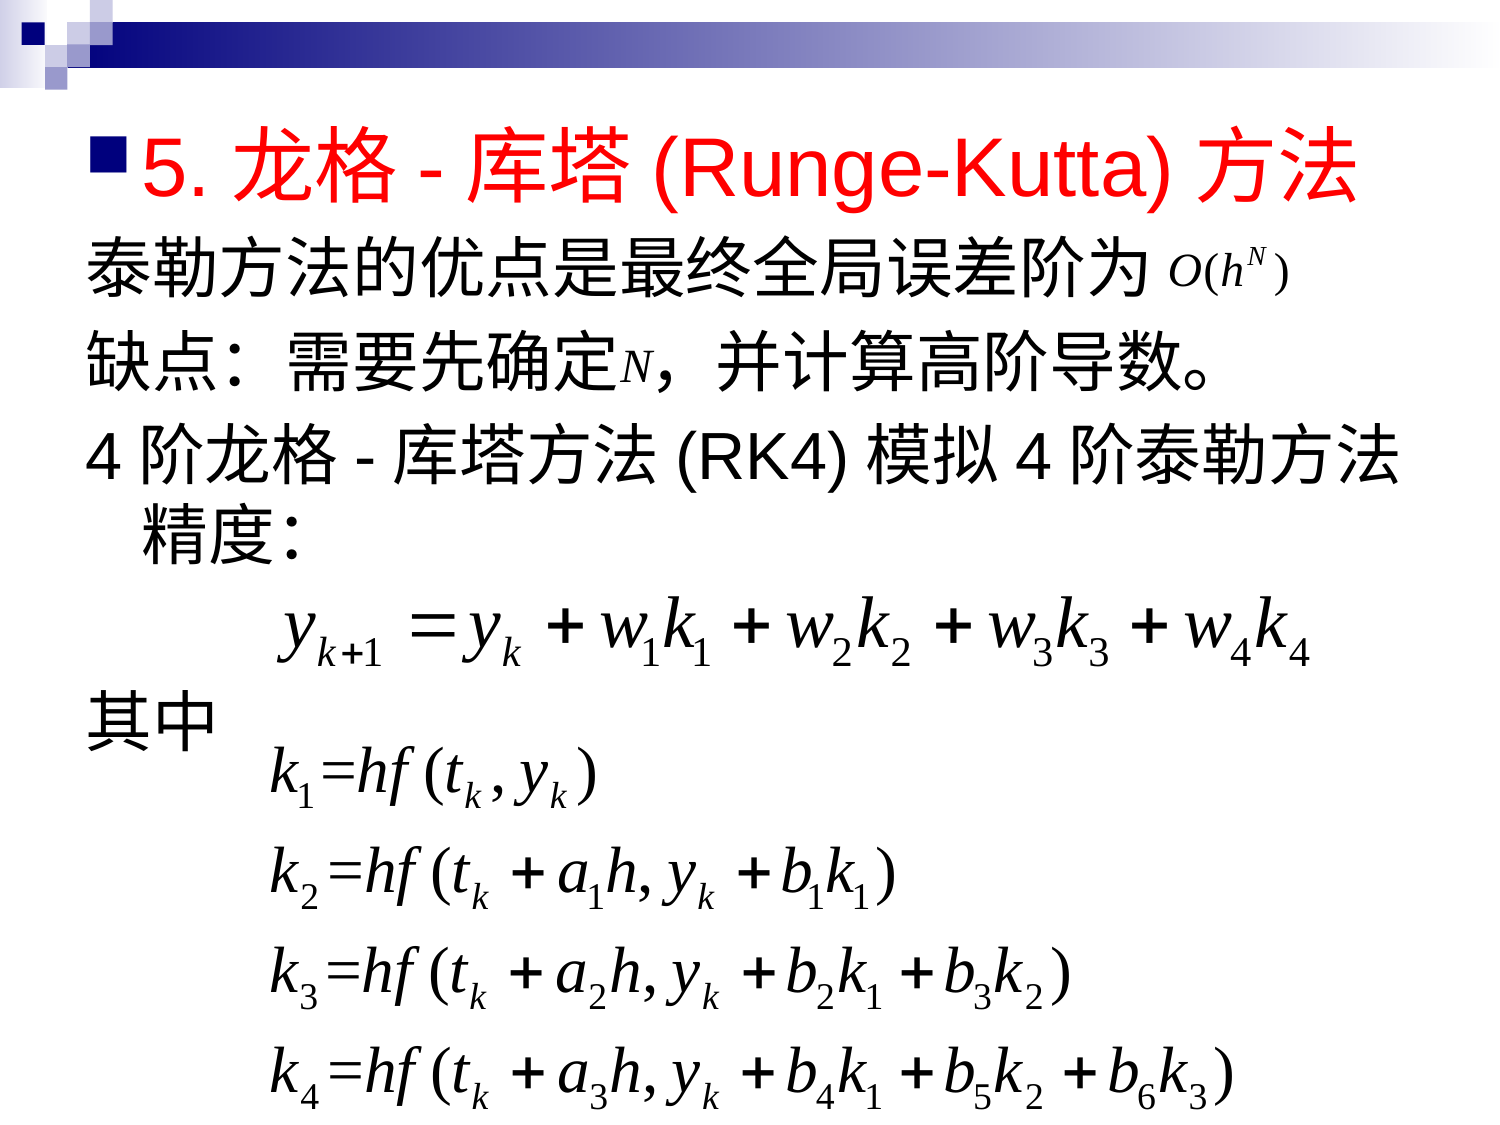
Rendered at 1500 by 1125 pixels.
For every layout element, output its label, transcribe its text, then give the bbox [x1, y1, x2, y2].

list 5.龙格-库塔(Runge-Kutta)方法 泰勒方法的优点是最终全局误差阶为 缺点：需要先确定 ，并计算高阶导数。 4阶龙格-库塔方法(RK4)模拟4阶泰勒方法精度： 其中 [70, 105, 1421, 1125]
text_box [609, 339, 667, 398]
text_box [257, 726, 1251, 1125]
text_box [262, 573, 1328, 684]
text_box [1159, 234, 1299, 311]
